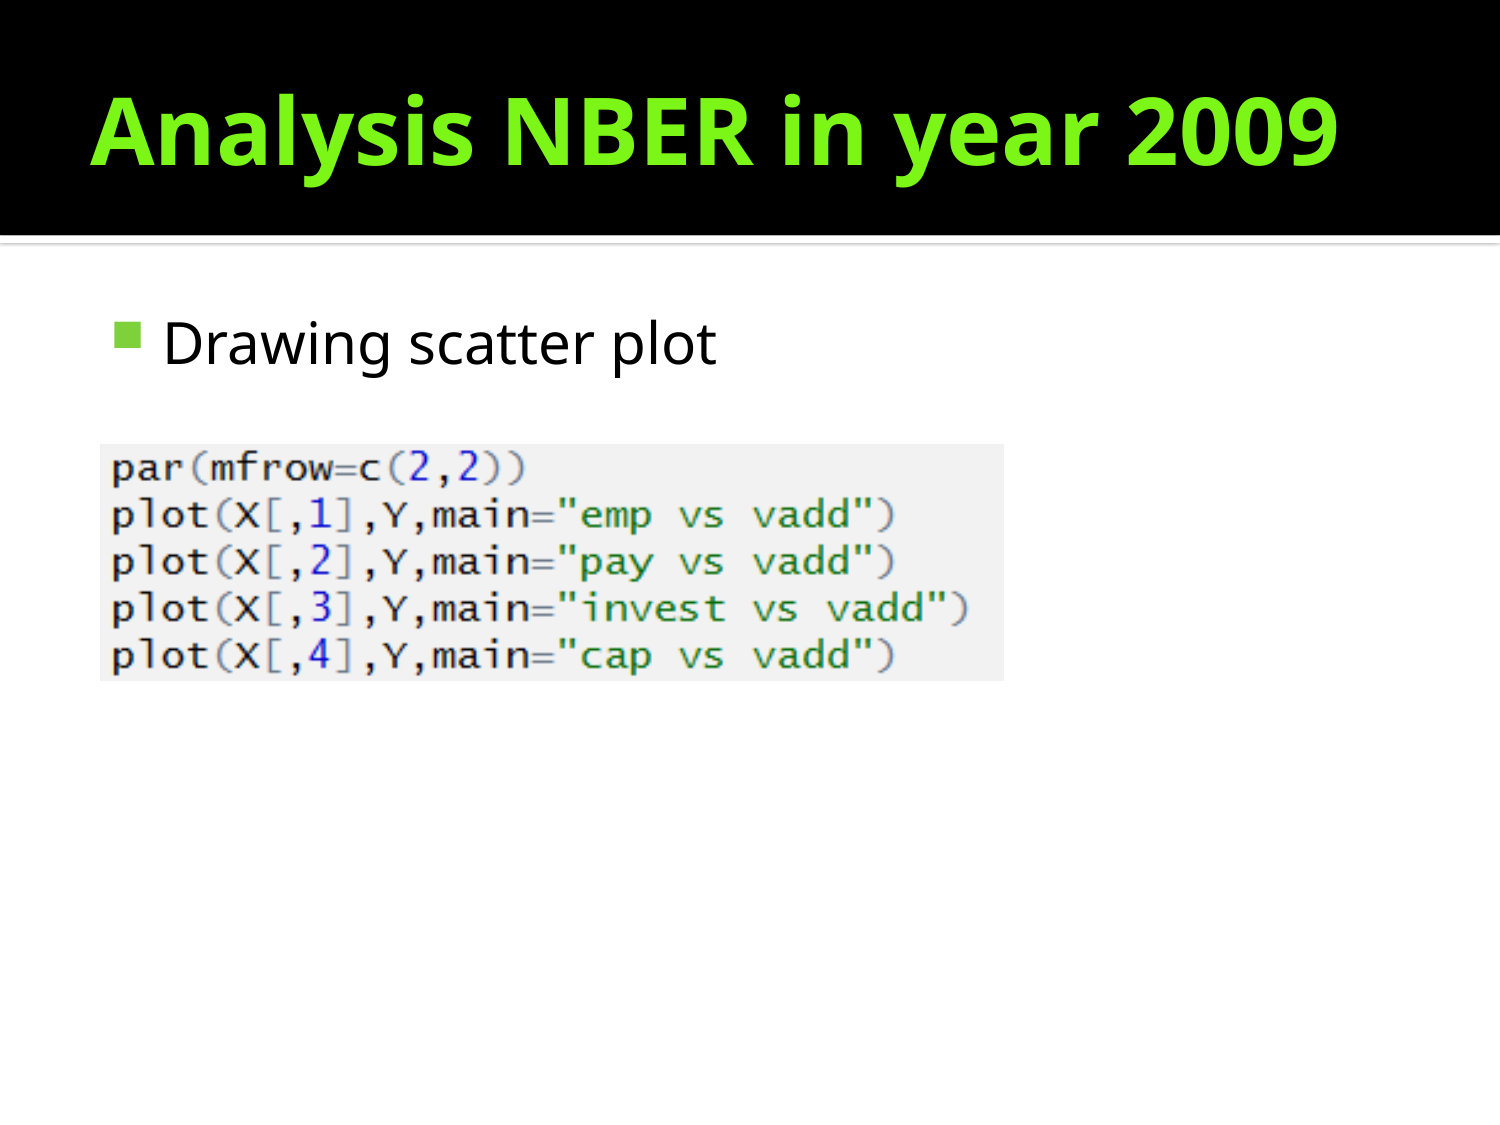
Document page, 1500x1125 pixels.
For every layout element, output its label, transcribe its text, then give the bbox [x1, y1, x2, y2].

list Drawing scatter plot [75, 291, 738, 386]
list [100, 444, 1004, 681]
title Analysis NBER in year 2009 [75, 24, 1425, 231]
